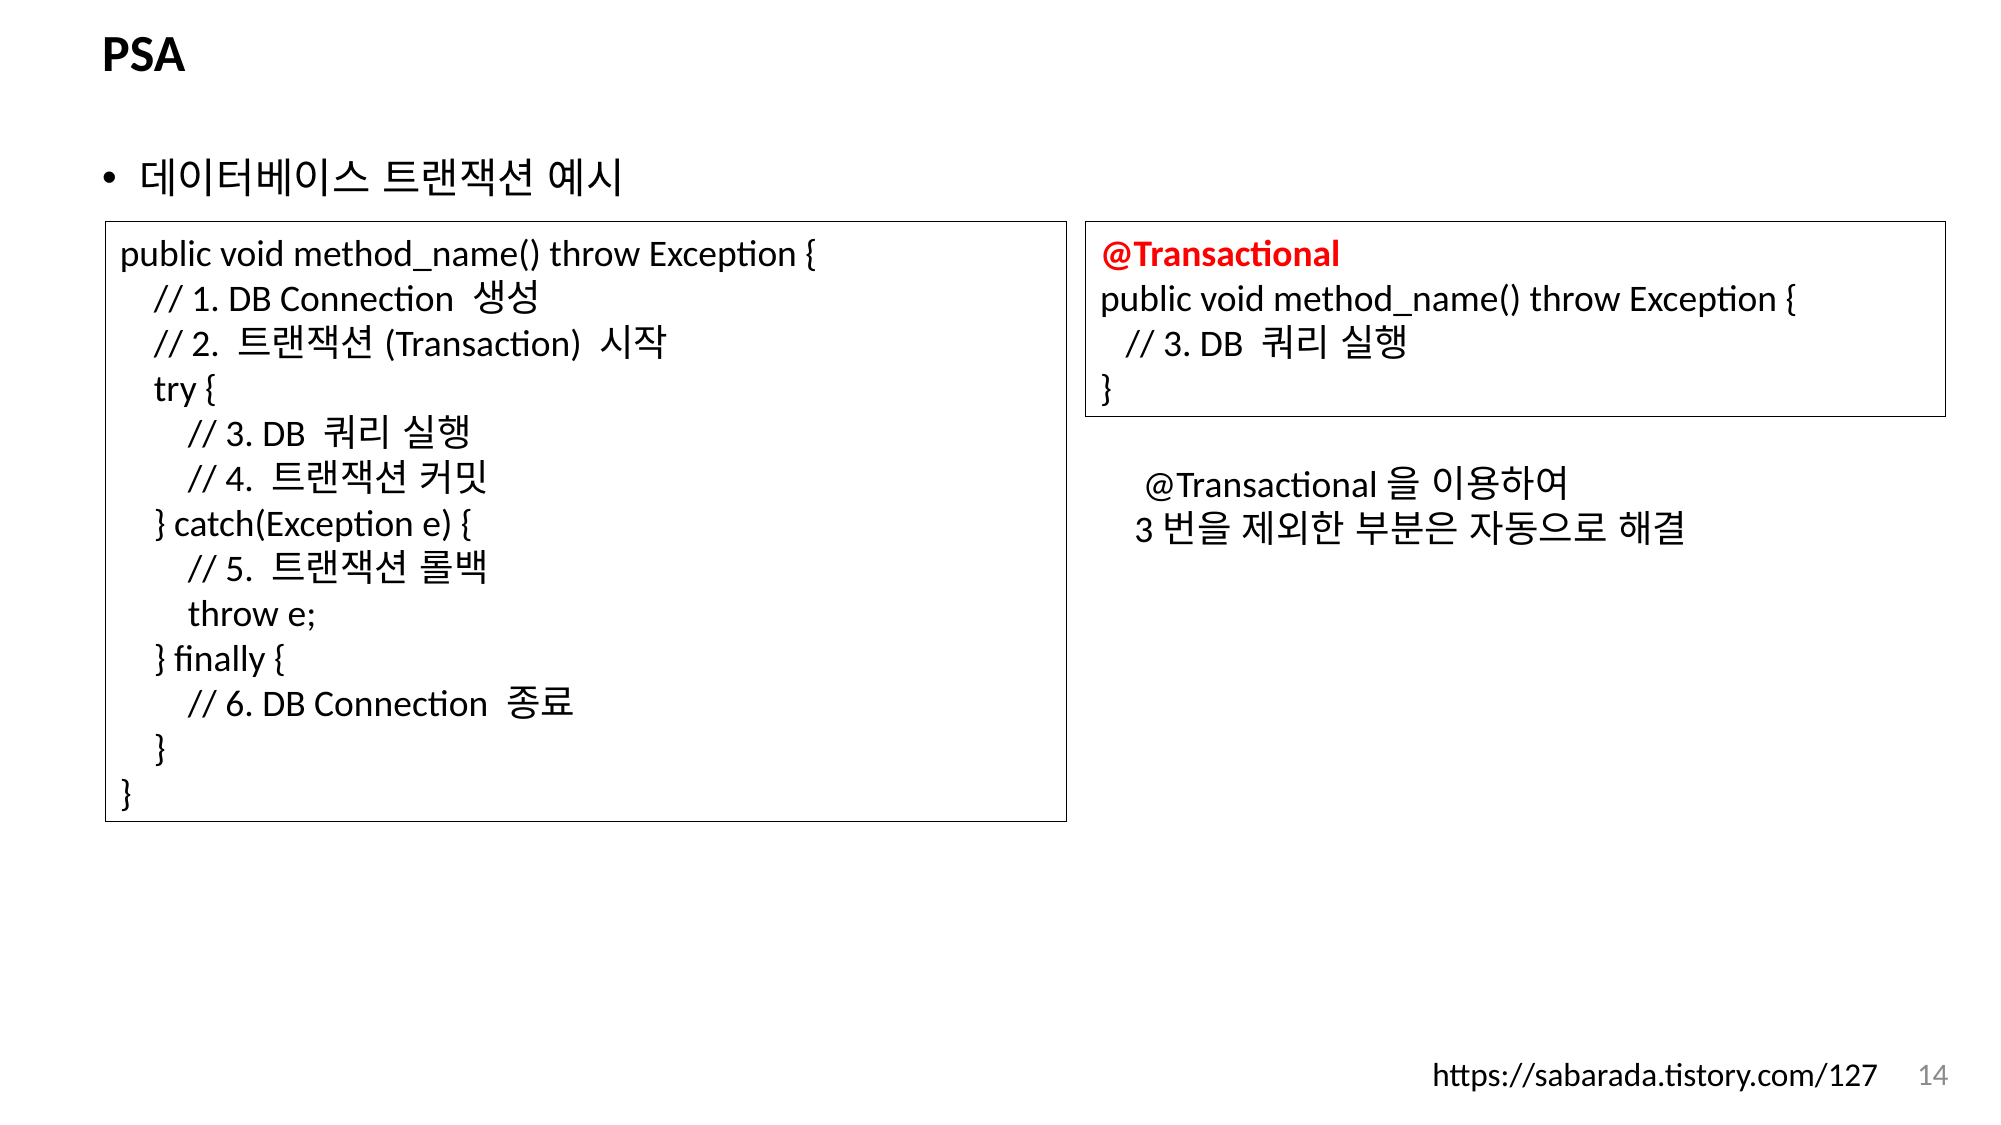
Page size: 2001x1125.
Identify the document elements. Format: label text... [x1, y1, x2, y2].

text_box @Transactional을 이용하여 3번을 제외한 부분은 자동으로 해결 [1119, 453, 1703, 558]
title PSA [87, 26, 1812, 83]
list 데이터베이스 트랜잭션 예시 [87, 124, 1946, 1125]
text_box public void method_name() throw Exception { // 1. DB Connection 생성 // 2. 트랜잭션(Transaction) 시작 try { // 3. DB 쿼리 실행 // 4. 트랜잭션 커밋 } catch(Exception e) { // 5. 트랜잭션 롤백 throw e; } finally { // 6. DB Connection 종료 } } [105, 221, 1067, 822]
slide_number 14 [1513, 1042, 1964, 1103]
text_box https://sabarada.tistory.com/127 [1417, 1045, 1894, 1101]
text_box @Transactional public void method_name() throw Exception { // 3. DB 쿼리 실행 } [1085, 221, 1946, 417]
